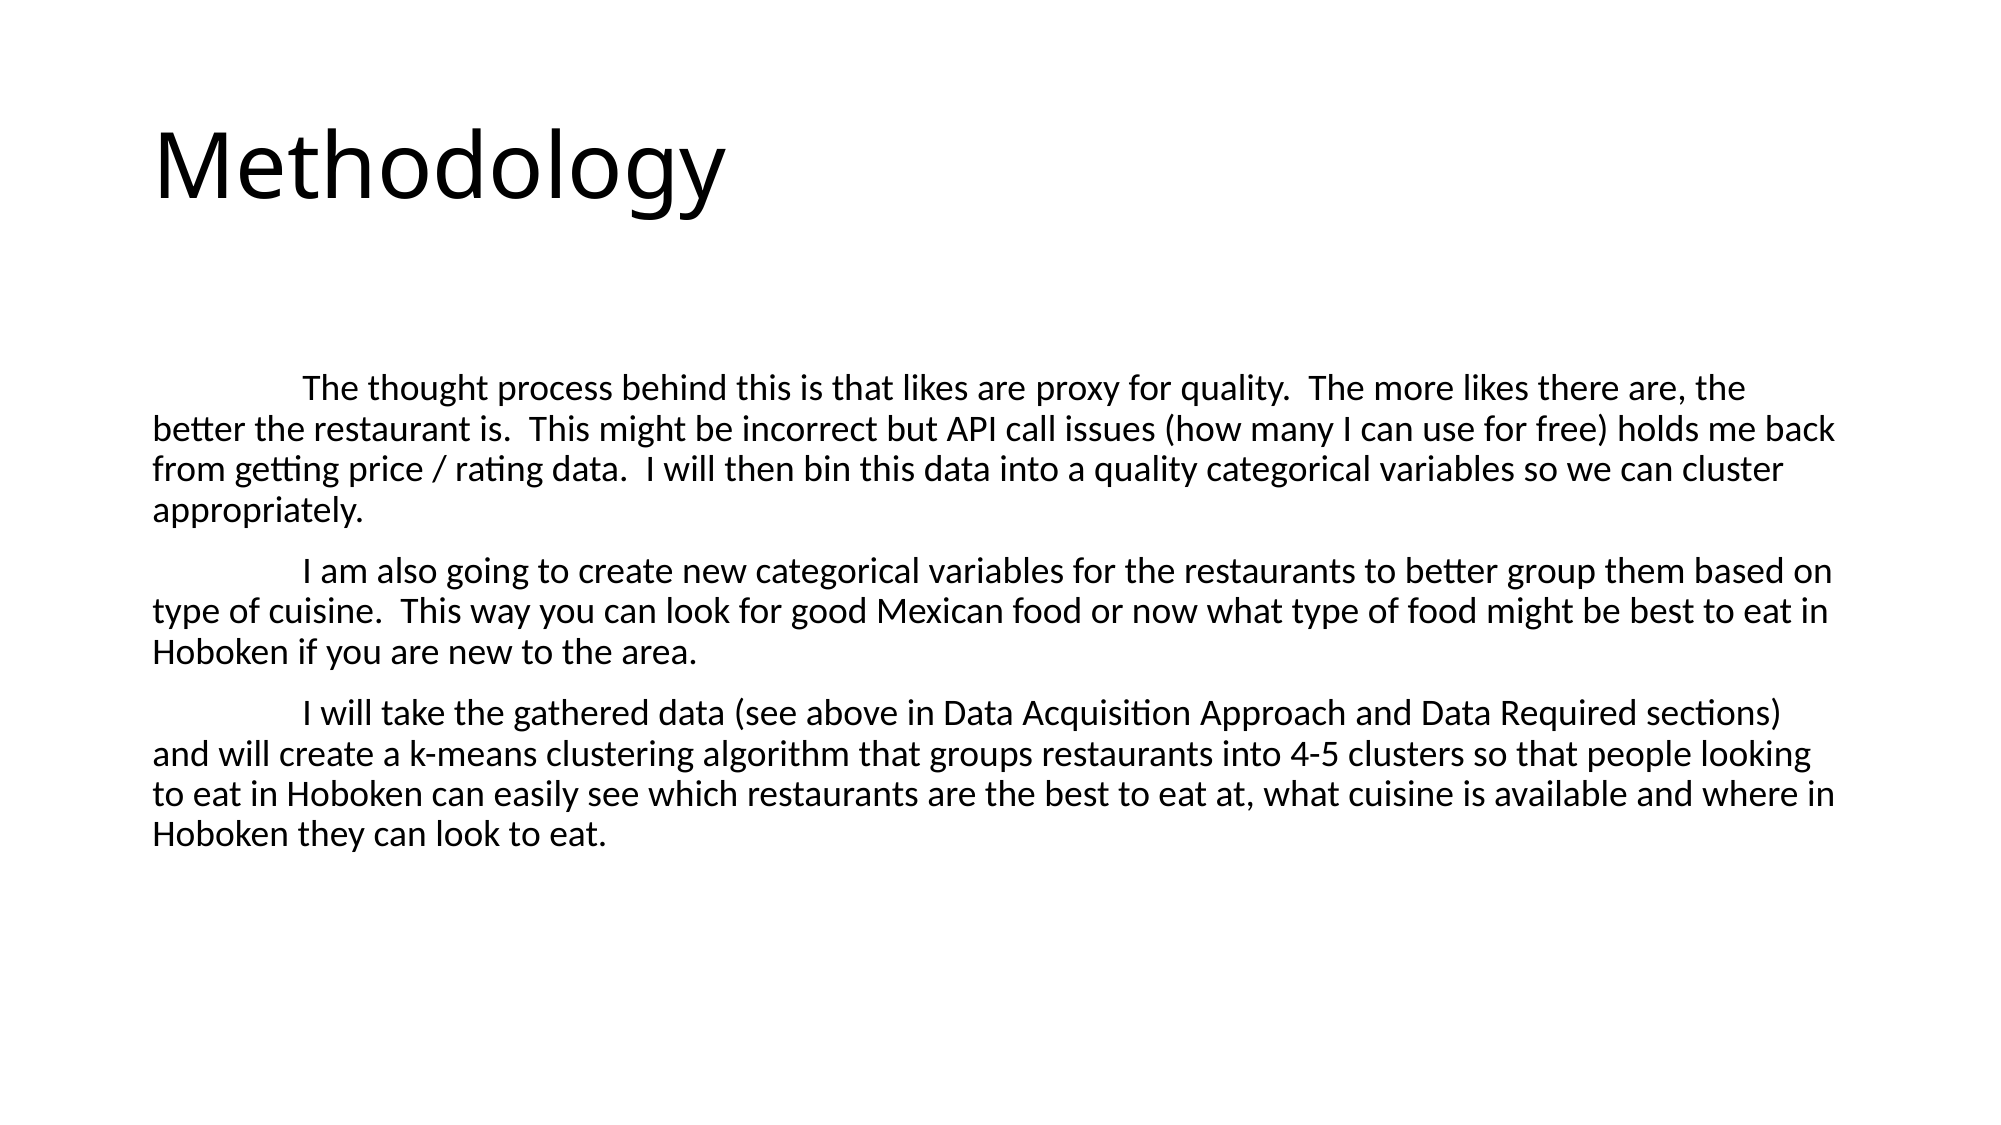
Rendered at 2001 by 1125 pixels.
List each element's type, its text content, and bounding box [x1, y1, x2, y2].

title Methodology [137, 59, 1863, 278]
list The thought process behind this is that likes are proxy for quality. The more likes there are, the better the restaurant is. This might be incorrect but API call issues (how many I can use for free) holds me back from getting price / rating data. I will then bin this data into a quality categorical variables so we can cluster appropriately. I am also going to create new categorical variables for the restaurants to better group them based on type of cuisine. This way you can look for good Mexican food or now what type of food might be best to eat in Hoboken if you are new to the area. I will take the gathered data (see above in Data Acquisition Approach and Data Required sections) and will create a k-means clustering algorithm that groups restaurants into 4-5 clusters so that people looking to eat in Hoboken can easily see which restaurants are the best to eat at, what cuisine is available and where in Hoboken they can look to eat. [137, 299, 1863, 1014]
